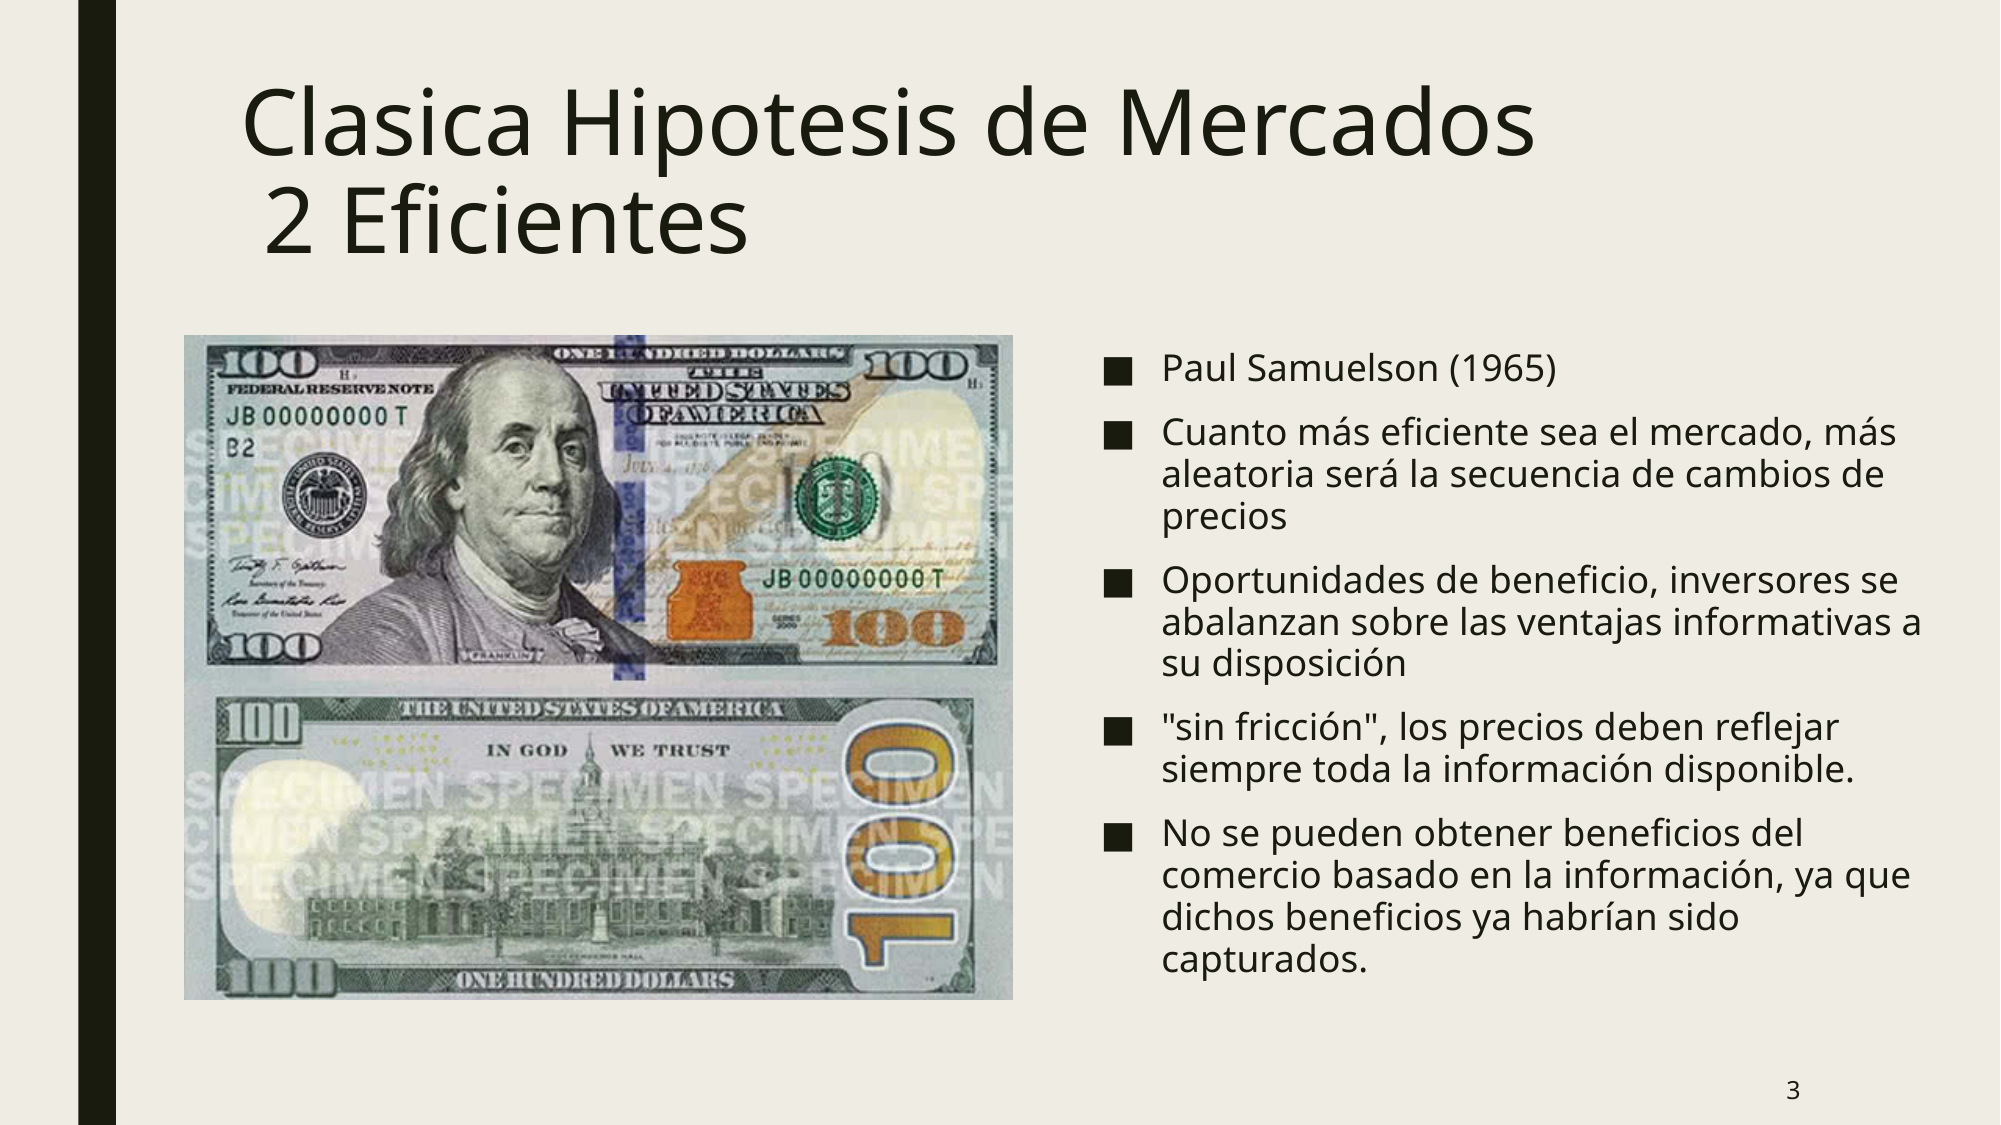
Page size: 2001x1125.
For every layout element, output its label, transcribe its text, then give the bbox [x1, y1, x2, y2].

list Paul Samuelson (1965) Cuanto más eficiente sea el mercado, más aleatoria será la secuencia de cambios de precios Oportunidades de beneficio, inversores se abalanzan sobre las ventajas informativas a su disposición "sin fricción", los precios deben reflejar siempre toda la información disponible. No se pueden obtener beneficios del comercio basado en la información, ya que dichos beneficios ya habrían sido capturados. [1085, 340, 1956, 990]
picture [184, 335, 1013, 1000]
slide_number 3 [1553, 1058, 1816, 1125]
title Clasica Hipotesis de Mercados 2 Eficientes [225, 70, 1800, 314]
